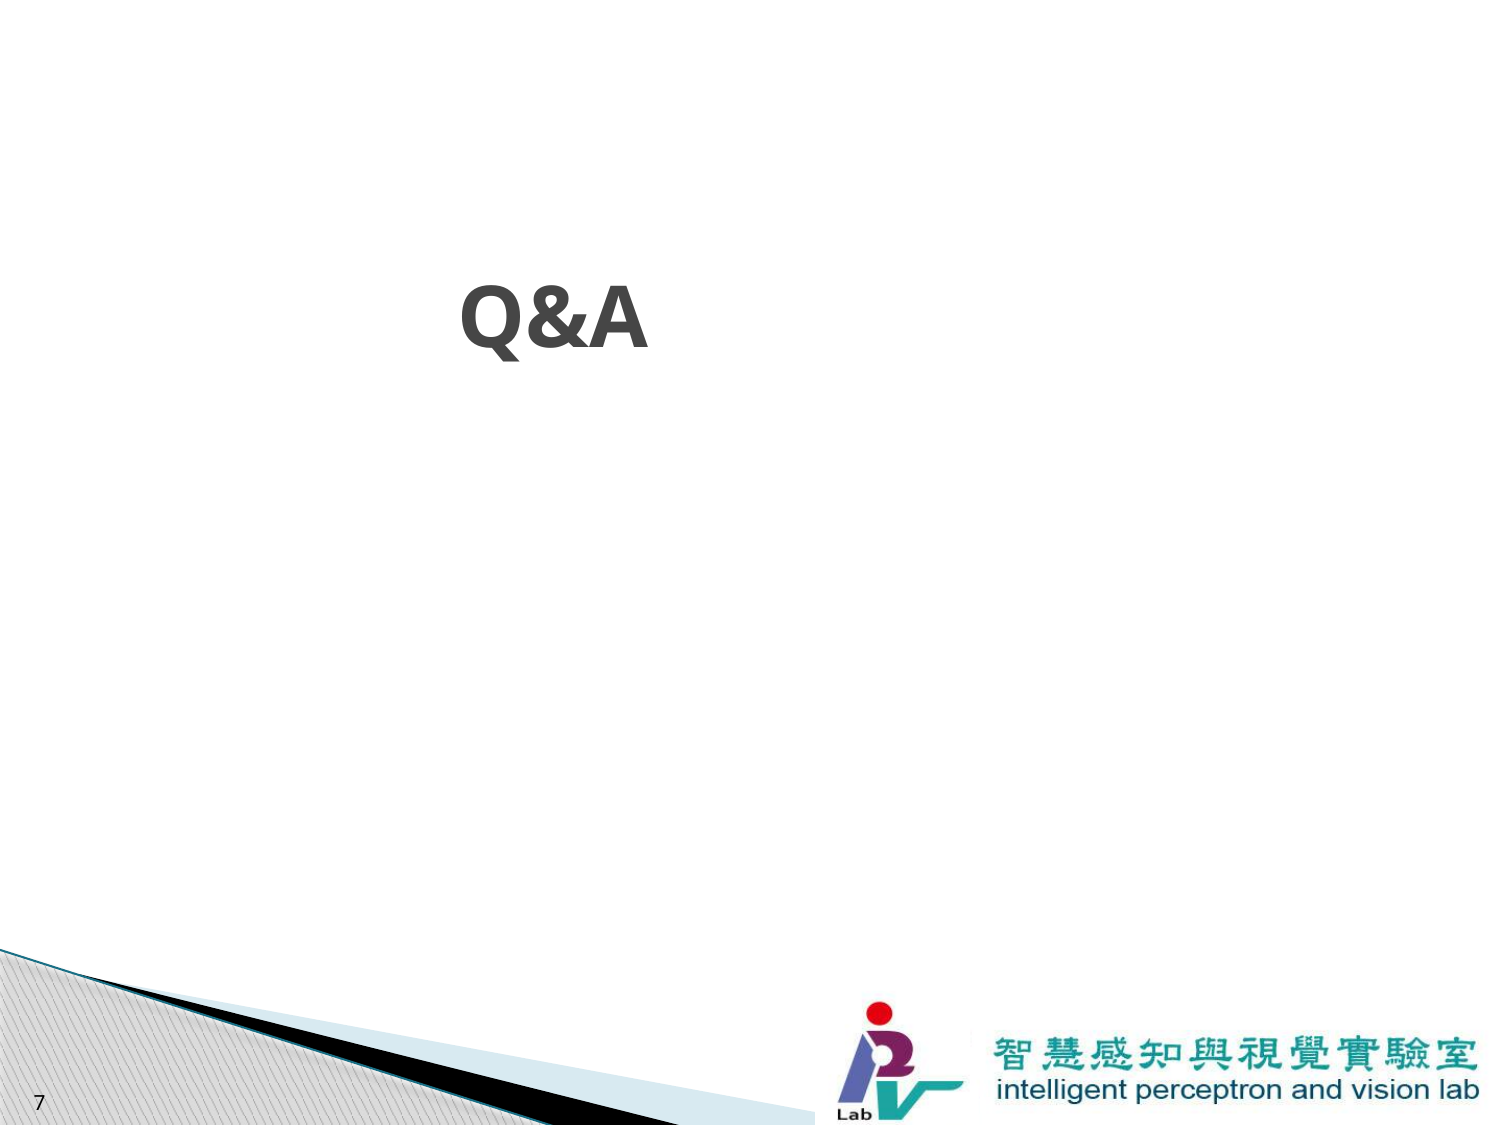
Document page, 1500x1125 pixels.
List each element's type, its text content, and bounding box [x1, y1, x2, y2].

picture [815, 986, 1500, 1125]
title Q&A [442, 219, 854, 408]
slide_number 7 [0, 1065, 60, 1125]
